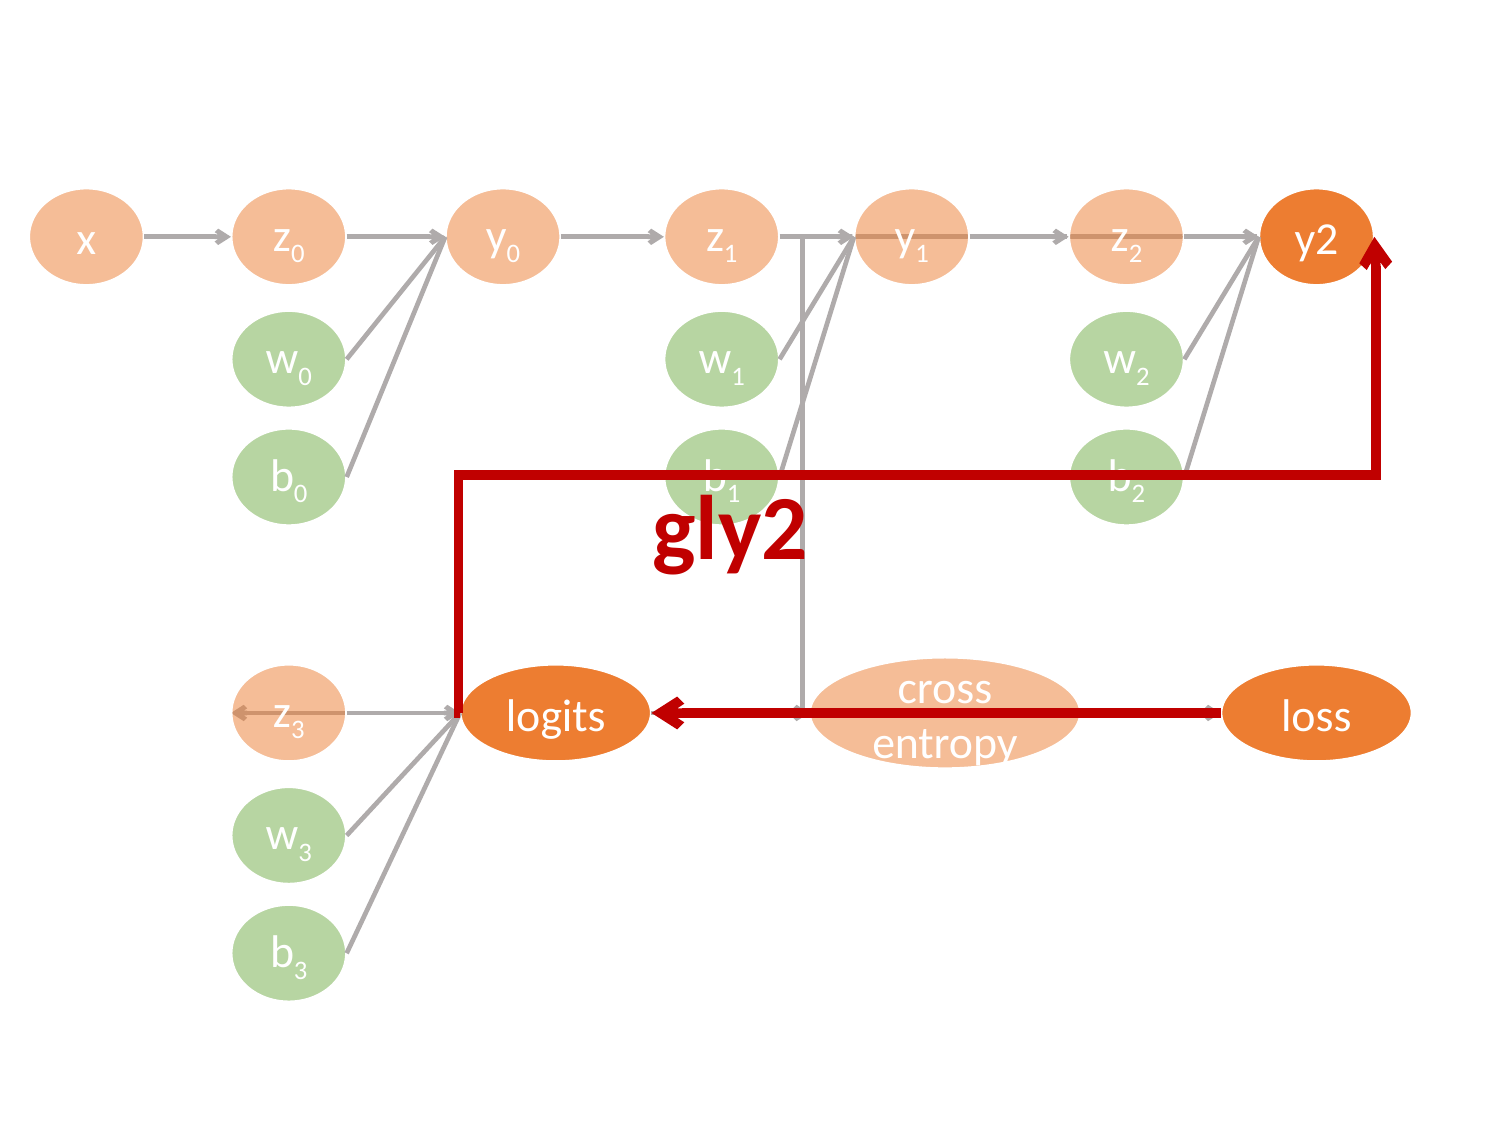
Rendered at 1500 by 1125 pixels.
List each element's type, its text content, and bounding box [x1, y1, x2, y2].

text_box y1 [852, 186, 972, 236]
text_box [230, 236, 460, 713]
text_box z0 [229, 186, 349, 236]
text_box b3 [229, 902, 349, 1004]
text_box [346, 236, 446, 478]
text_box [460, 236, 1375, 713]
text_box logits [461, 713, 653, 764]
text_box z2 [1067, 186, 1186, 236]
text_box z3 [229, 705, 346, 764]
text_box cross entropy [808, 718, 1082, 771]
text_box loss [1219, 672, 1414, 764]
text_box w3 [229, 784, 346, 886]
text_box x [26, 186, 146, 288]
text_box z1 [662, 186, 782, 236]
text_box y2 [1257, 186, 1376, 237]
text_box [346, 712, 461, 954]
text_box y0 [443, 186, 563, 236]
